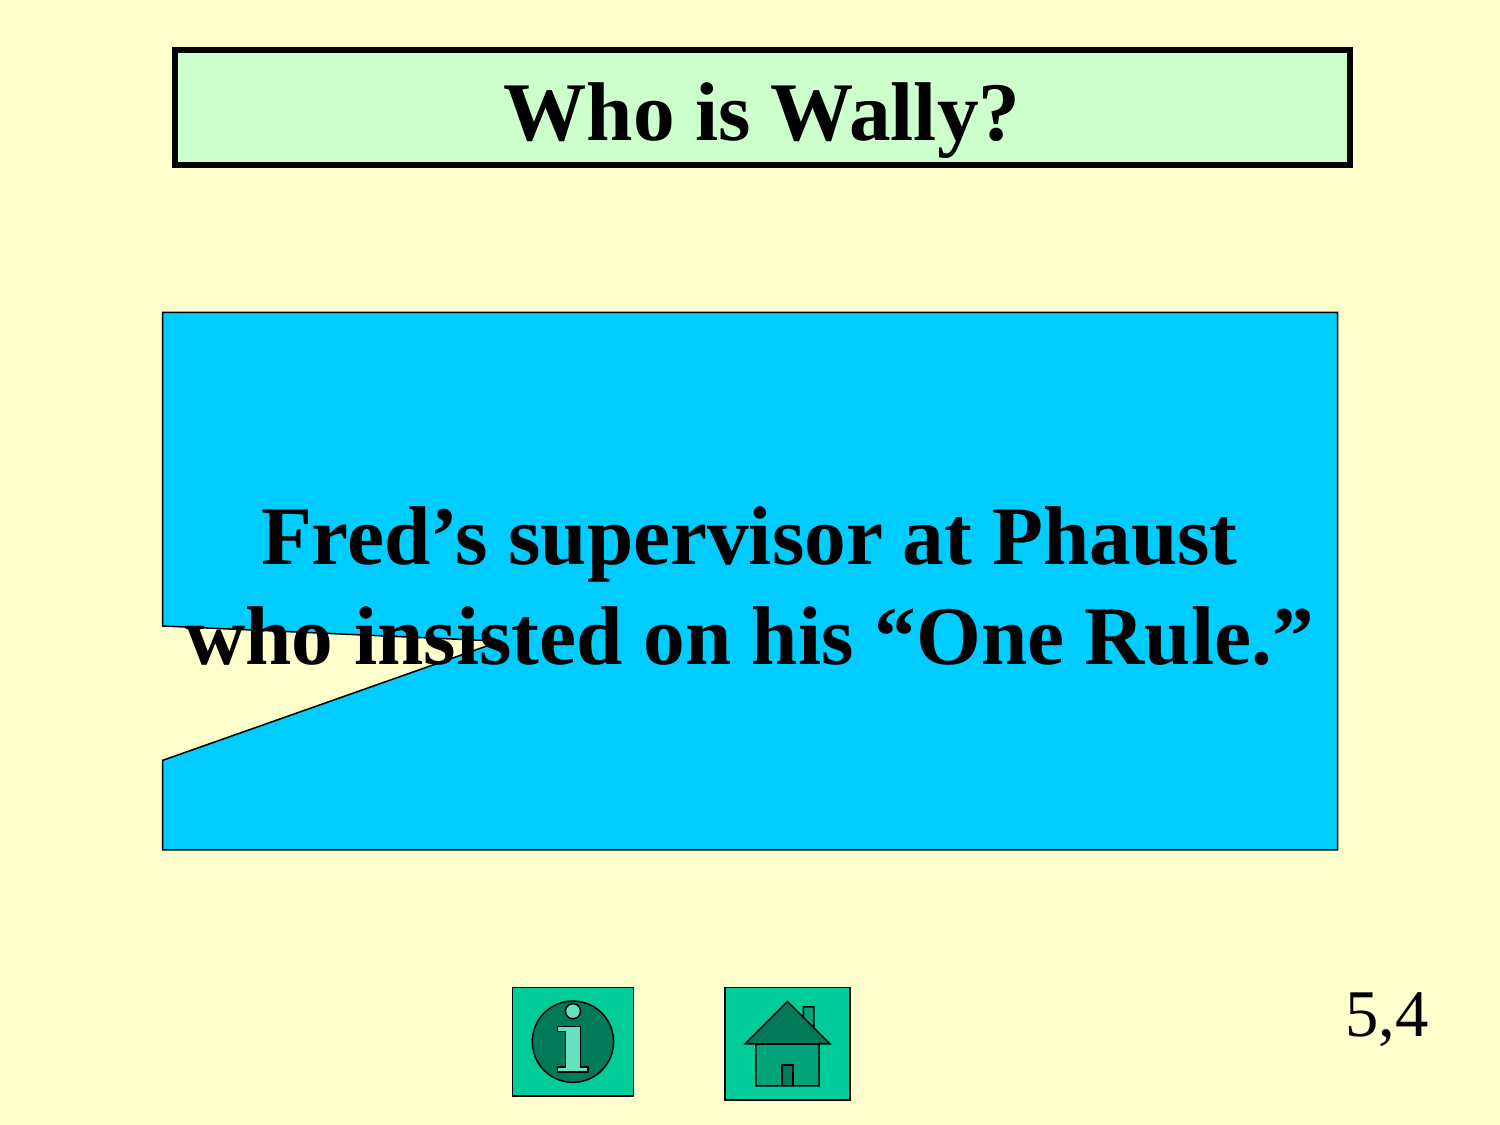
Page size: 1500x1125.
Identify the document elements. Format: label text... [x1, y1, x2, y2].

text_box [512, 987, 634, 1097]
text_box Who is Wally? [174, 50, 1350, 165]
text_box [725, 987, 851, 1101]
subtitle 5,4 [1274, 962, 1500, 1125]
text_box Fred’s supervisor at Phaust who insisted on his “One Rule.” [162, 312, 1338, 850]
